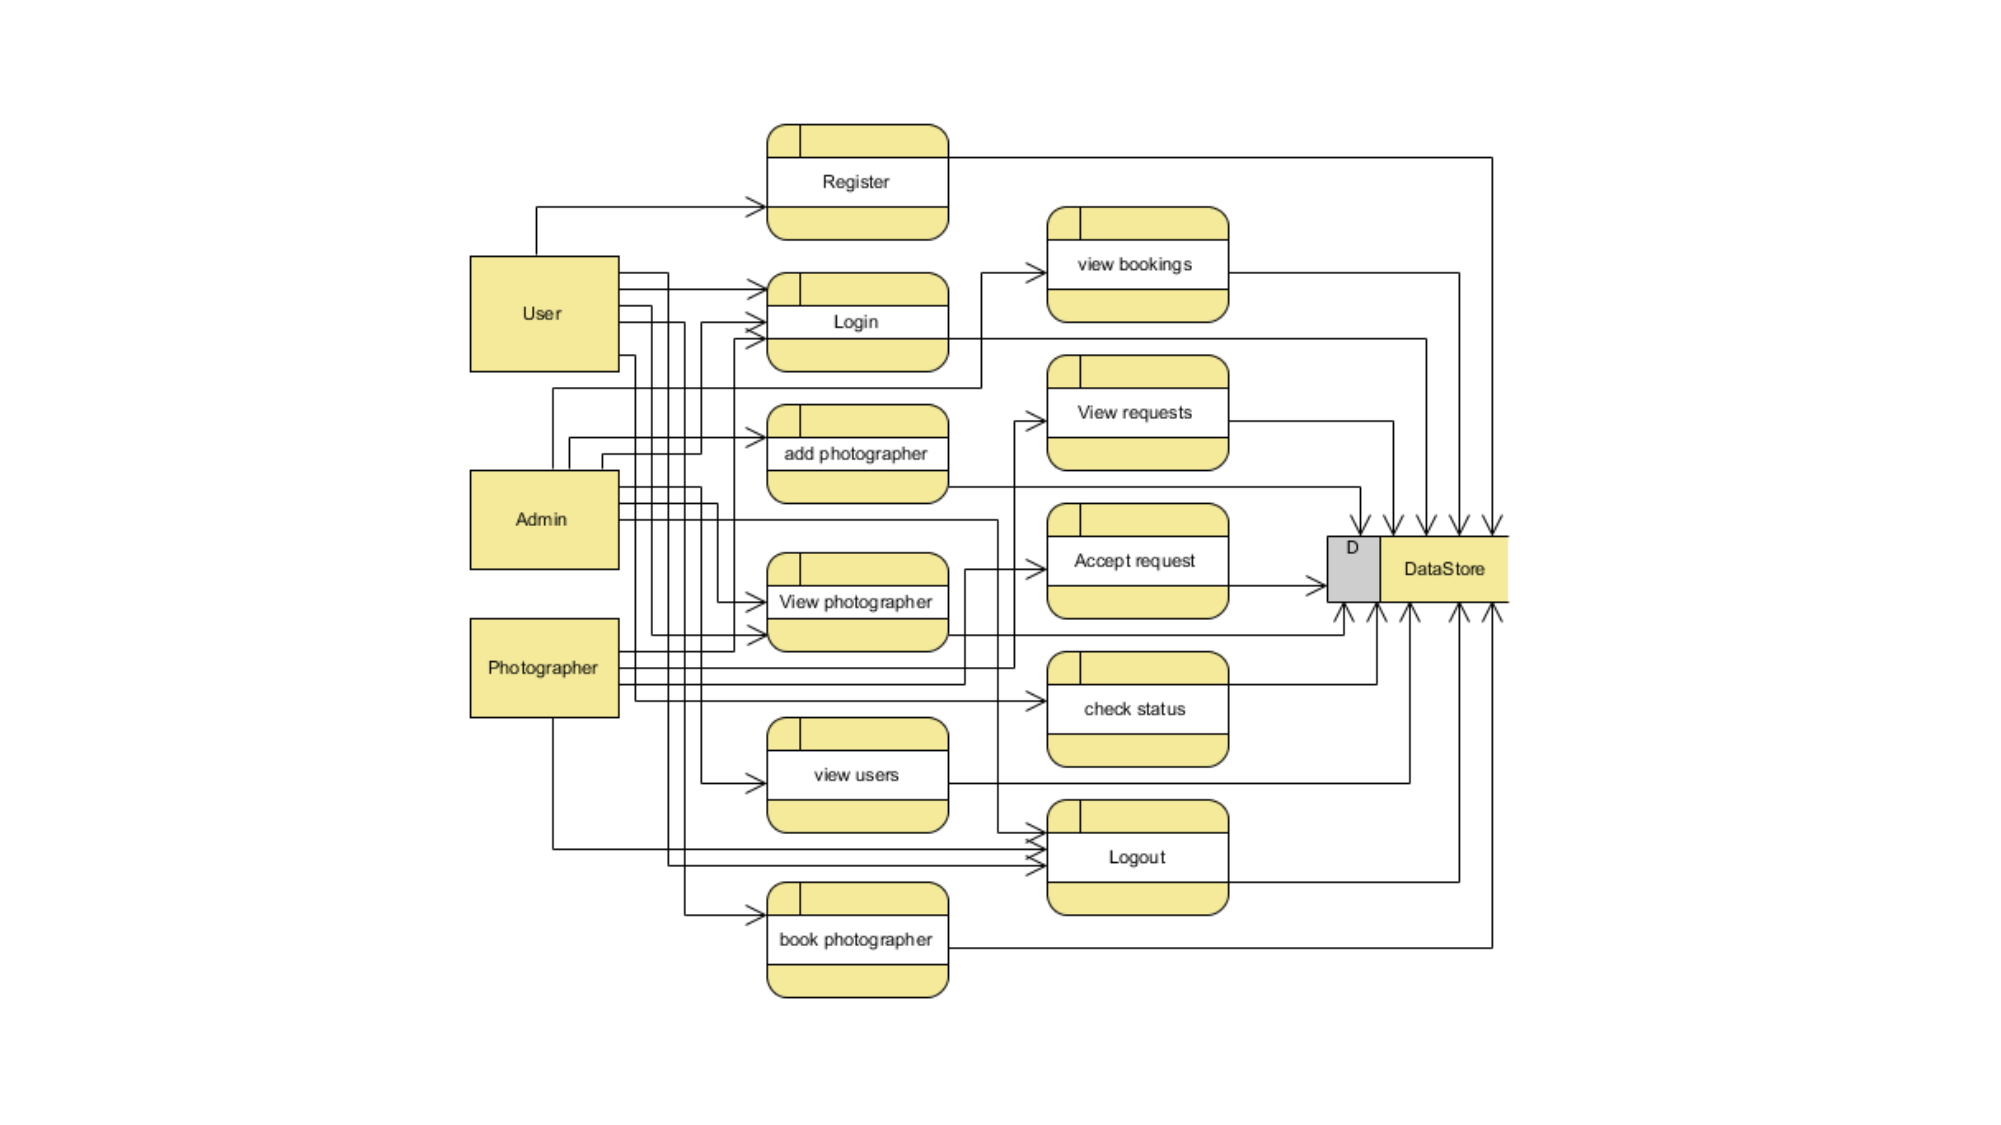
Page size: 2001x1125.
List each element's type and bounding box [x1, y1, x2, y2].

picture [447, 106, 1566, 1030]
